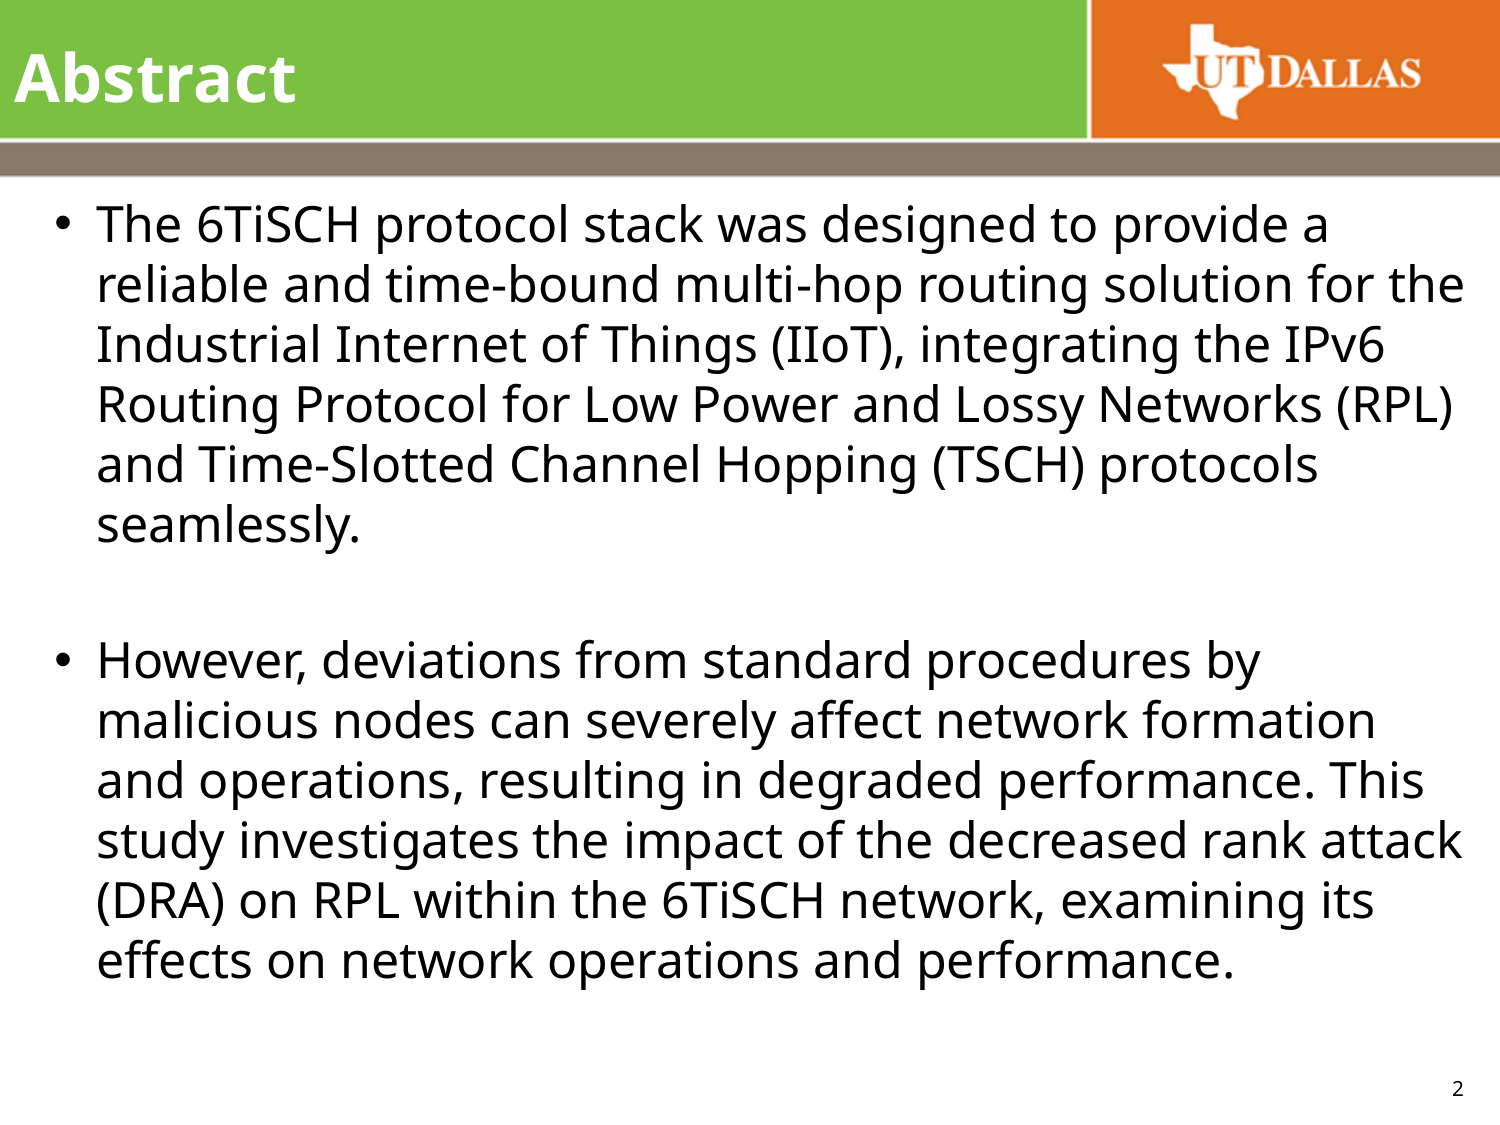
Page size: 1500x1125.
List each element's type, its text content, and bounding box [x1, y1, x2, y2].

picture [0, 0, 1500, 1125]
slide_number 2 [1412, 1082, 1479, 1112]
title Abstract [0, 13, 1088, 139]
text_box The 6TiSCH protocol stack was designed to provide a reliable and time-bound multi-hop routing solution for the Industrial Internet of Things (IIoT), integrating the IPv6 Routing Protocol for Low Power and Lossy Networks (RPL) and Time-Slotted Channel Hopping (TSCH) protocols seamlessly. However, deviations from standard procedures by malicious nodes can severely affect network formation and operations, resulting in degraded performance. This study investigates the impact of the decreased rank attack (DRA) on RPL within the 6TiSCH network, examining its effects on network operations and performance. [21, 184, 1491, 1082]
